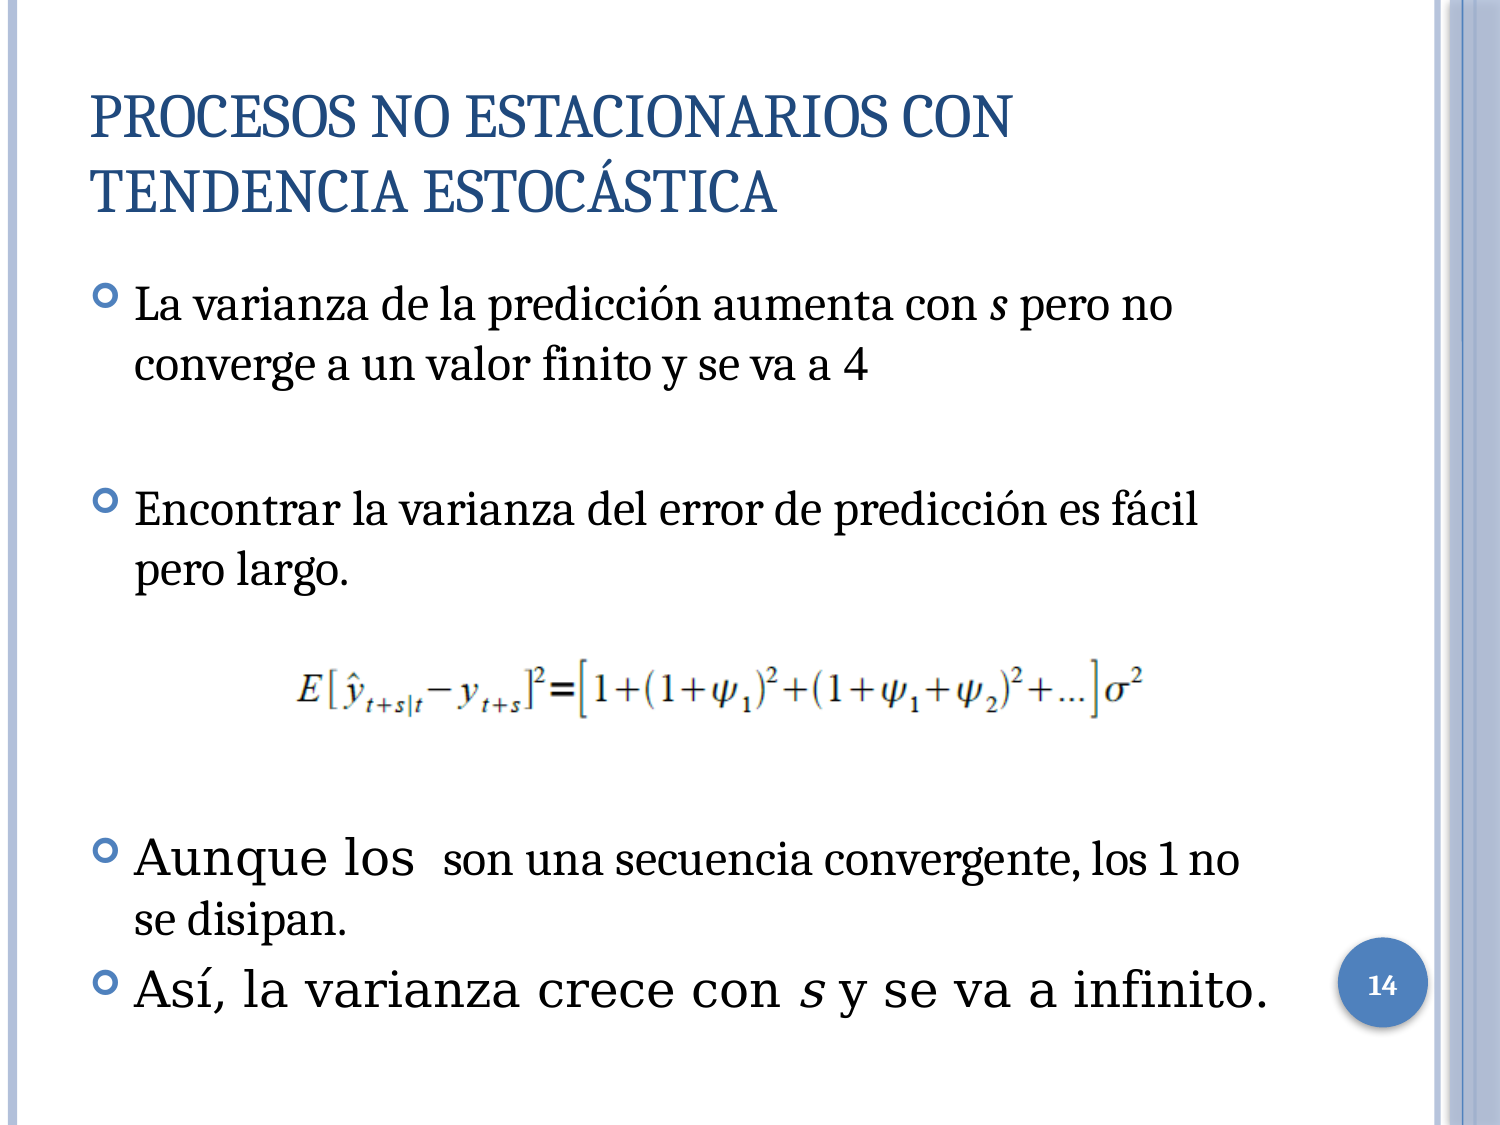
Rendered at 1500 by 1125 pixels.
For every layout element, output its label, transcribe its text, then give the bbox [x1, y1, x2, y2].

title Procesos no Estacionarios con Tendencia Estocástica [75, 45, 1300, 233]
picture [287, 644, 1213, 737]
slide_number 14 [1333, 940, 1434, 1027]
